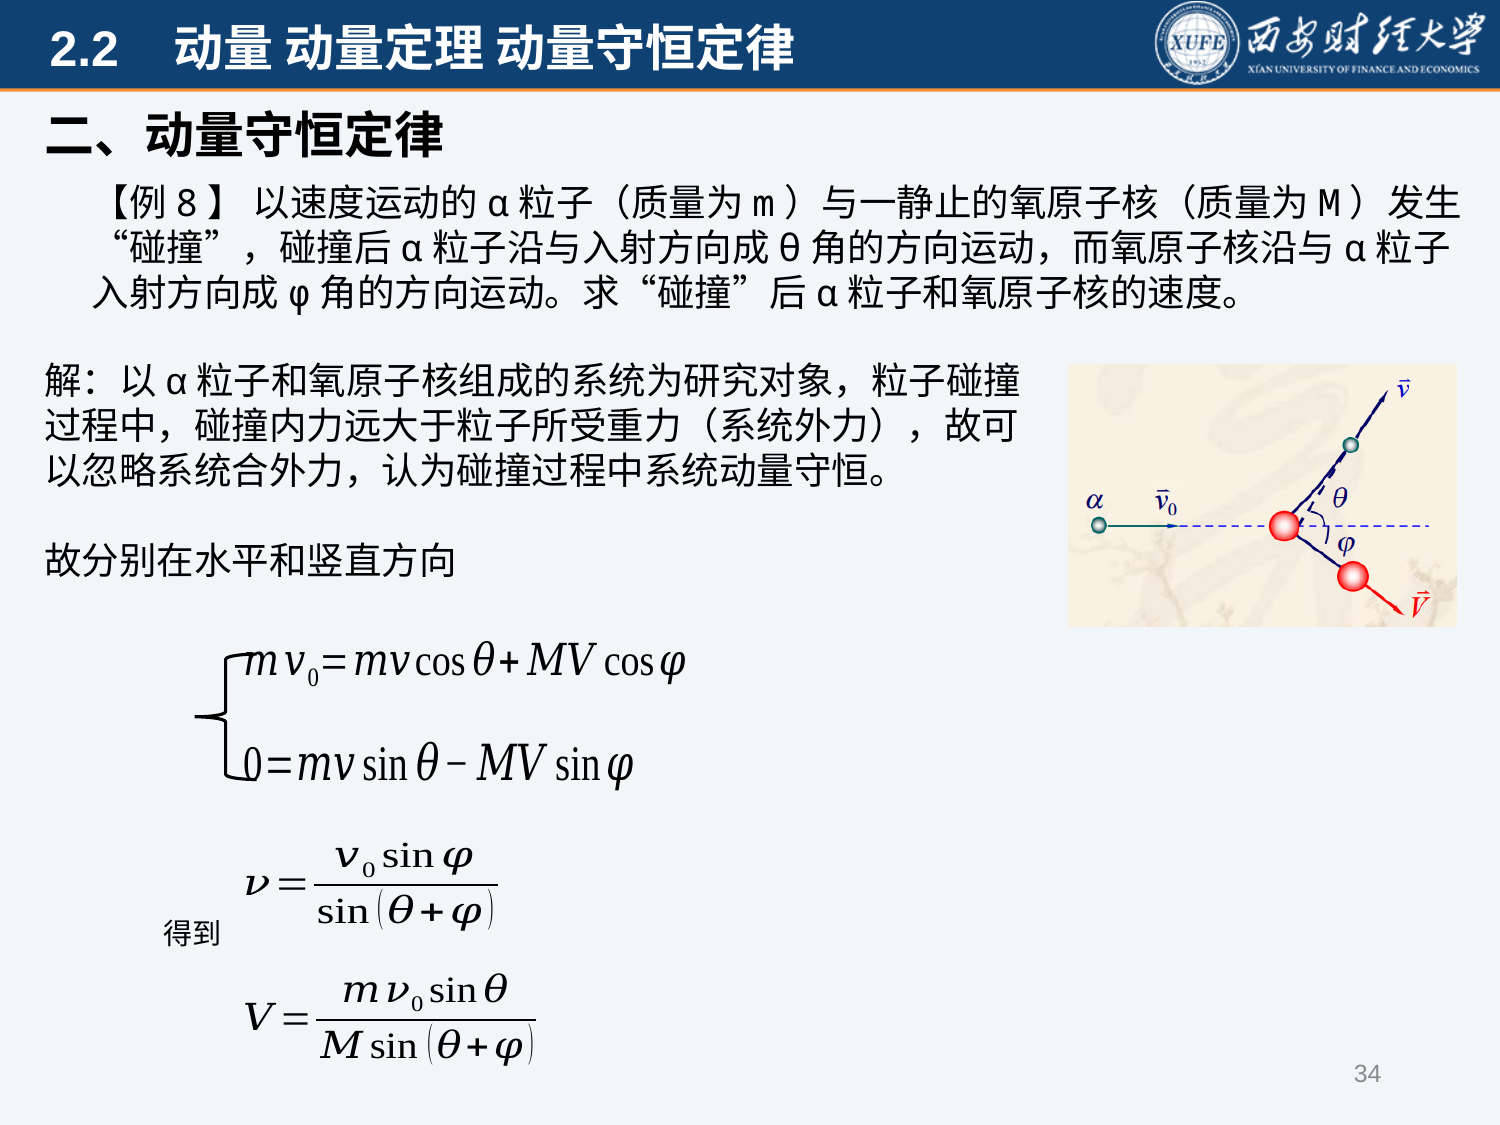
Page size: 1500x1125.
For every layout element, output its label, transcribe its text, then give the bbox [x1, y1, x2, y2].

slide_number 34 [1334, 1042, 1397, 1103]
text_box 解：以α粒子和氧原子核组成的系统为研究对象，粒子碰撞过程中，碰撞内力远大于粒子所受重力（系统外力），故可以忽略系统合外力，认为碰撞过程中系统动量守恒。 故分别在水平和竖直方向 [29, 349, 1047, 635]
picture [1154, 1, 1486, 85]
text_box 二、动量守恒定律 [29, 95, 1214, 171]
picture [1068, 364, 1457, 627]
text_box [148, 637, 688, 1069]
